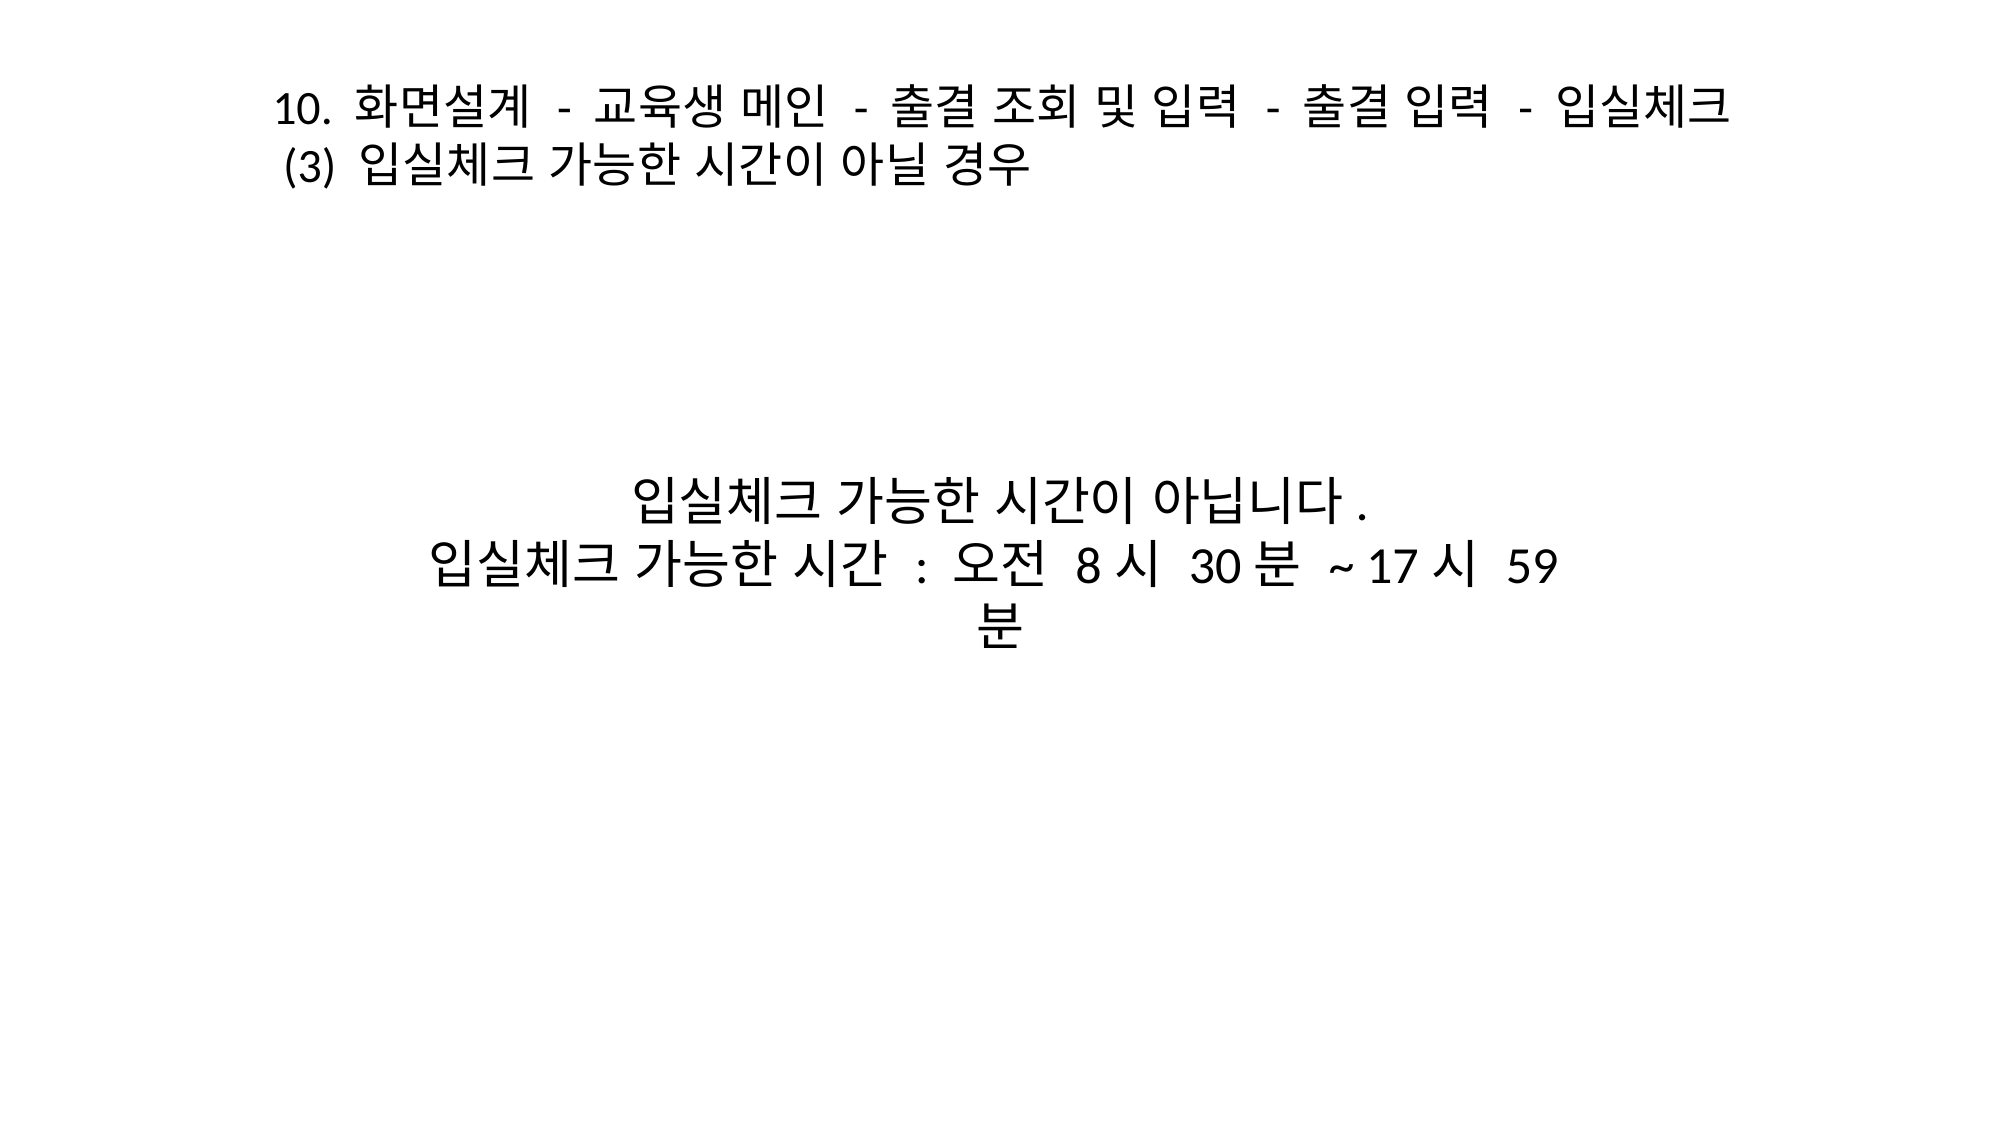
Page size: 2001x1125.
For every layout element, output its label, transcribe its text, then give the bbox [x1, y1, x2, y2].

text_box 입실체크 가능한 시간이 아닙니다. 입실체크 가능한 시간 : 오전 8시 30분 ~ 17시 59분 [414, 460, 1585, 665]
text_box 10. 화면설계 - 교육생 메인 - 출결 조회 및 입력 - 출결 입력 - 입실체크 (3) 입실체크 가능한 시간이 아닐 경우 [263, 68, 1760, 201]
